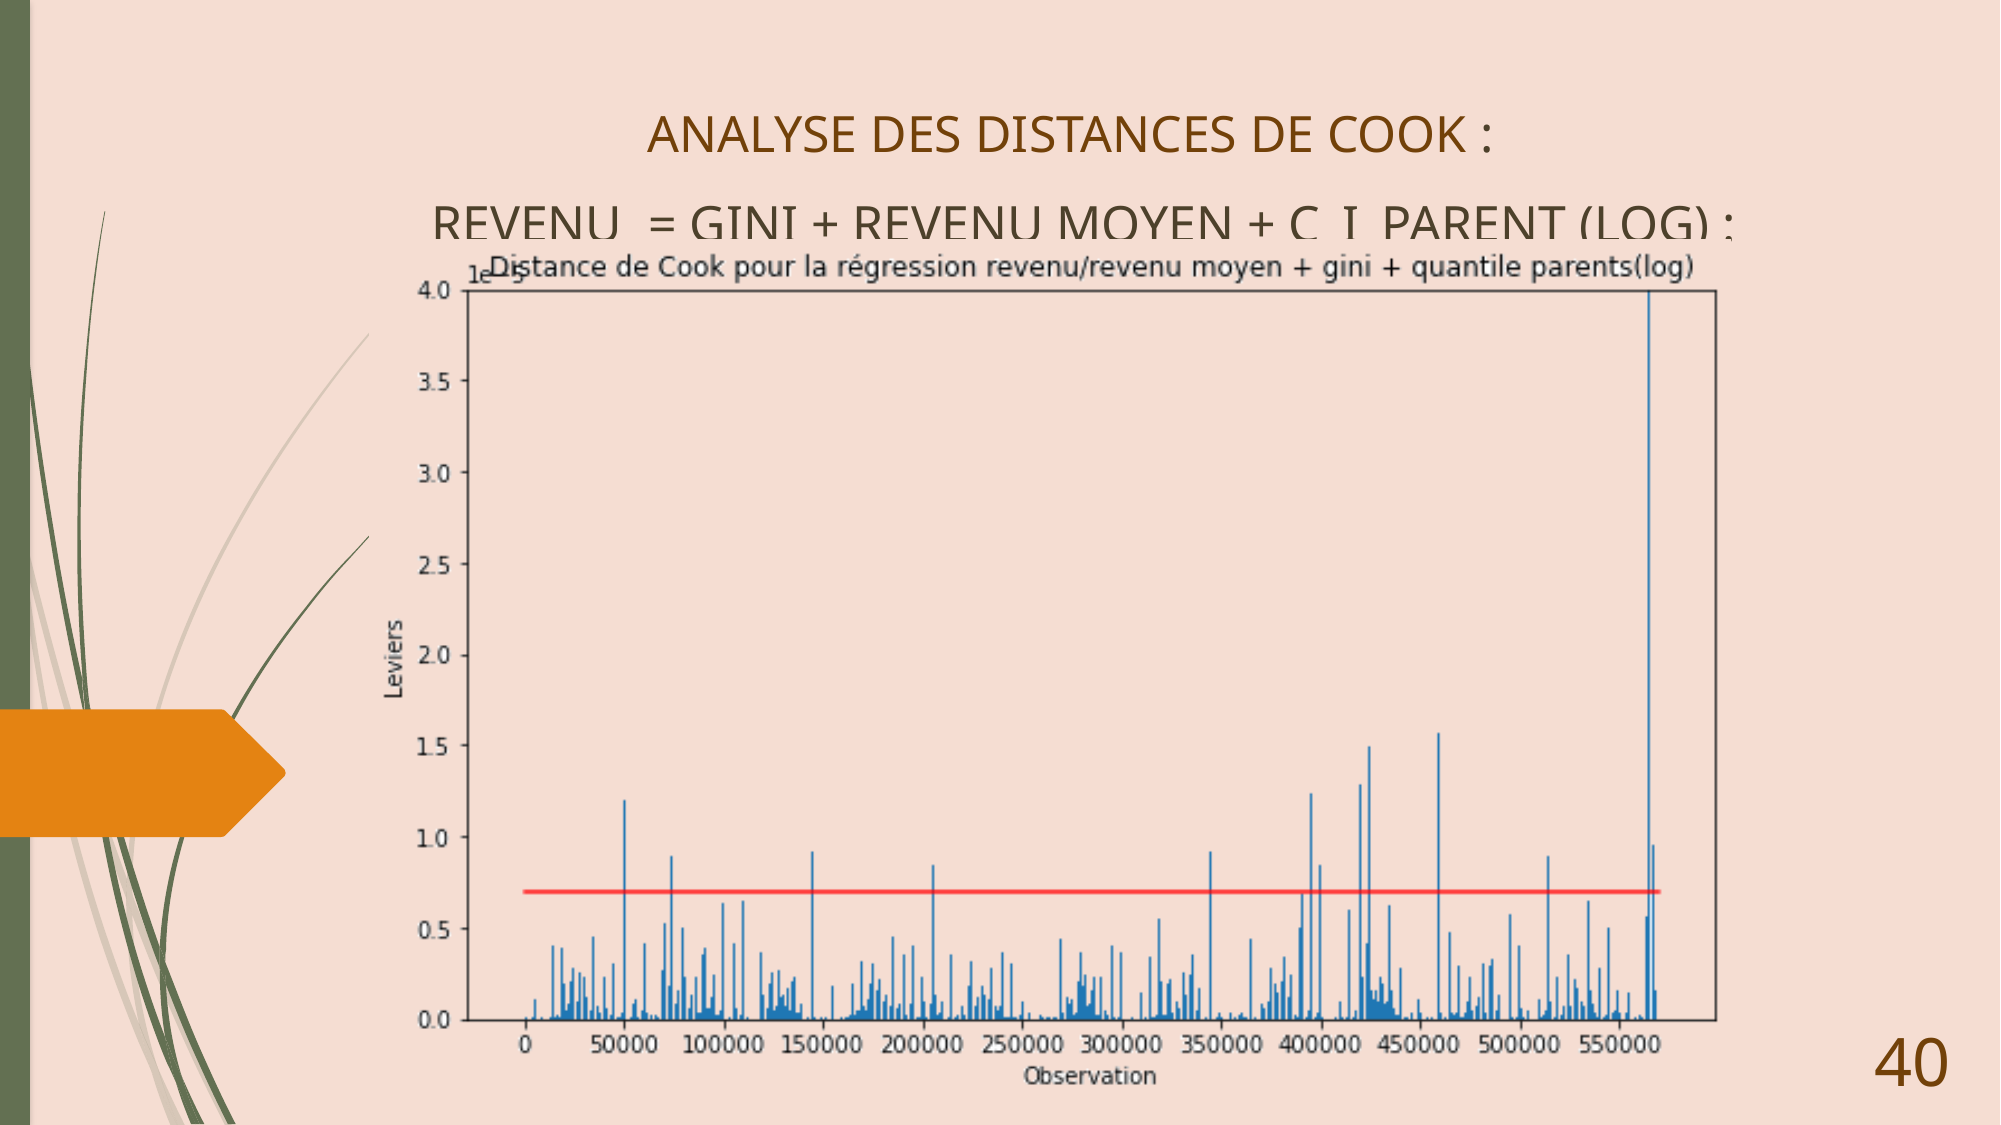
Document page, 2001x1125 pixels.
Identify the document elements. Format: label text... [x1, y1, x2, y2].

title ANALYSE DES DISTANCES DE COOK : REVENU = GINI + REVENU MOYEN + C_I_PARENT (LOG) : [306, 65, 1862, 240]
picture [369, 239, 1731, 1105]
text_box 40 [1832, 1023, 1966, 1107]
